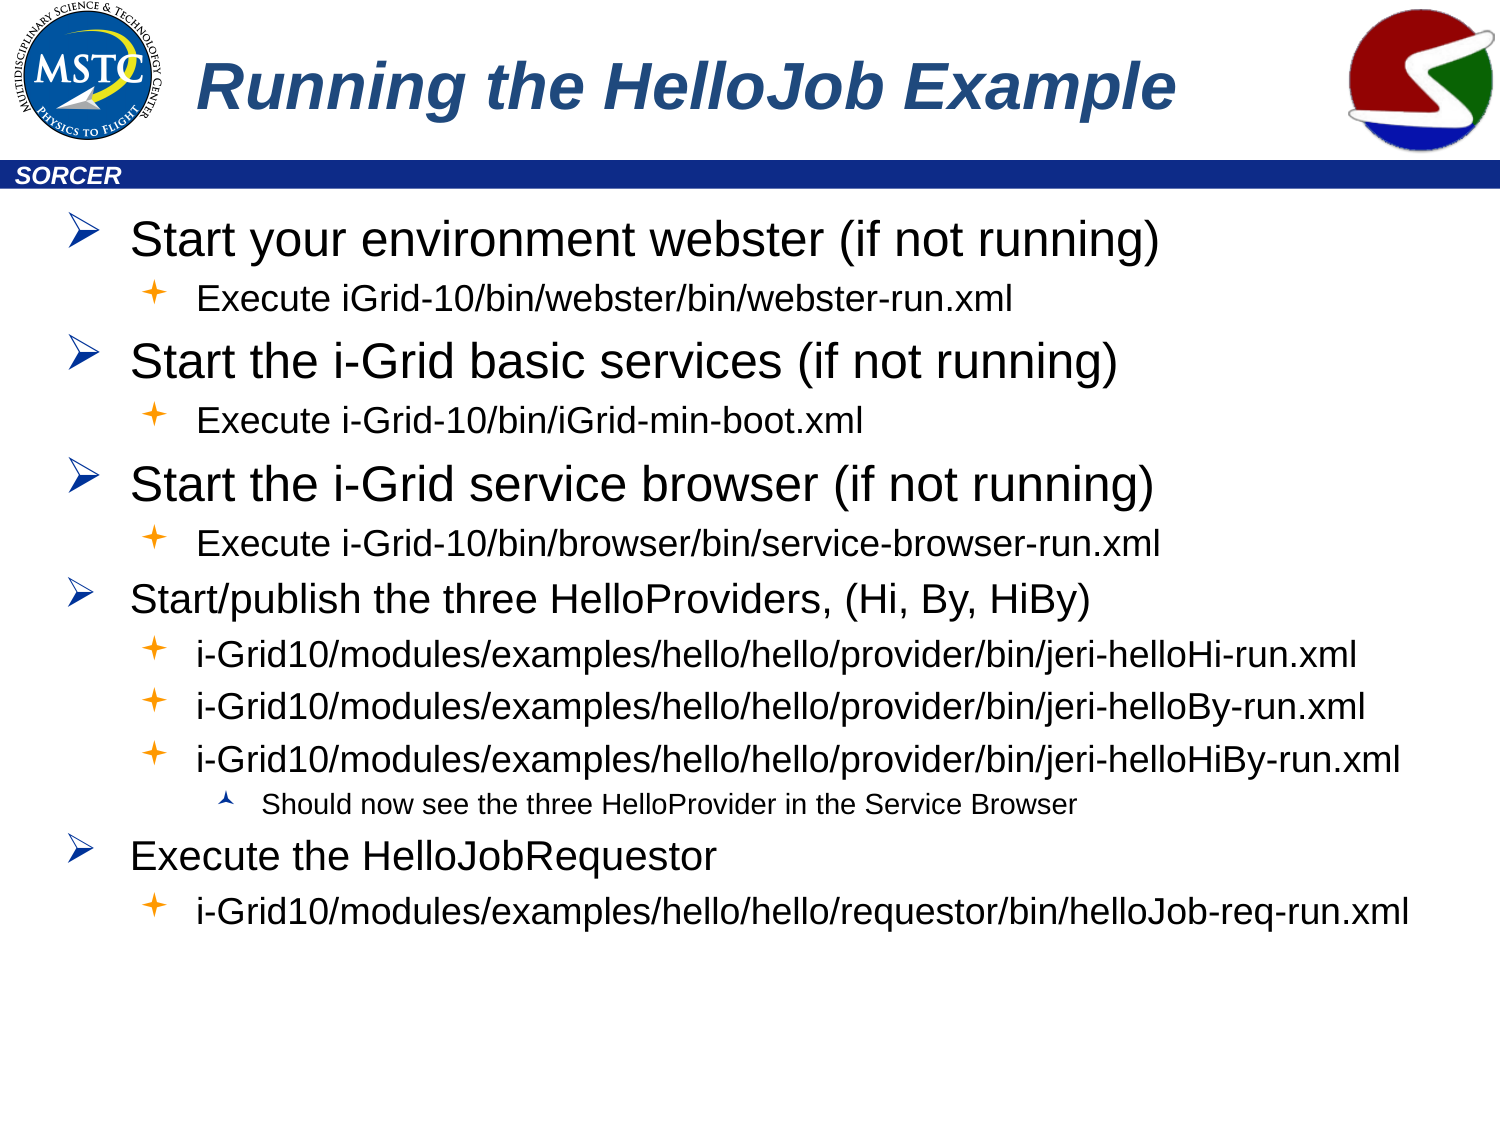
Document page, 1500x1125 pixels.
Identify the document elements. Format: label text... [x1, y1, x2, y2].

picture [1347, 7, 1495, 154]
list Start your environment webster (if not running) Execute iGrid-10/bin/webster/bin/webster-run.xml Start the i-Grid basic services (if not running) Execute i-Grid-10/bin/iGrid-min-boot.xml Start the i-Grid service browser (if not running) Execute i-Grid-10/bin/browser/bin/service-browser-run.xml Start/publish the three HelloProviders, (Hi, By, HiBy) i-Grid10/modules/examples/hello/hello/provider/bin/jeri-helloHi-run.xml i-Grid10/modules/examples/hello/hello/provider/bin/jeri-helloBy-run.xml i-Grid10/modules/examples/hello/hello/provider/bin/jeri-helloHiBy-run.xml Should now see the three HelloProvider in the Service Browser Execute the HelloJobRequestor i-Grid10/modules/examples/hello/hello/requestor/bin/helloJob-req-run.xml [49, 198, 1448, 1062]
picture [12, 0, 163, 148]
title Running the HelloJob Example [162, 2, 1213, 164]
